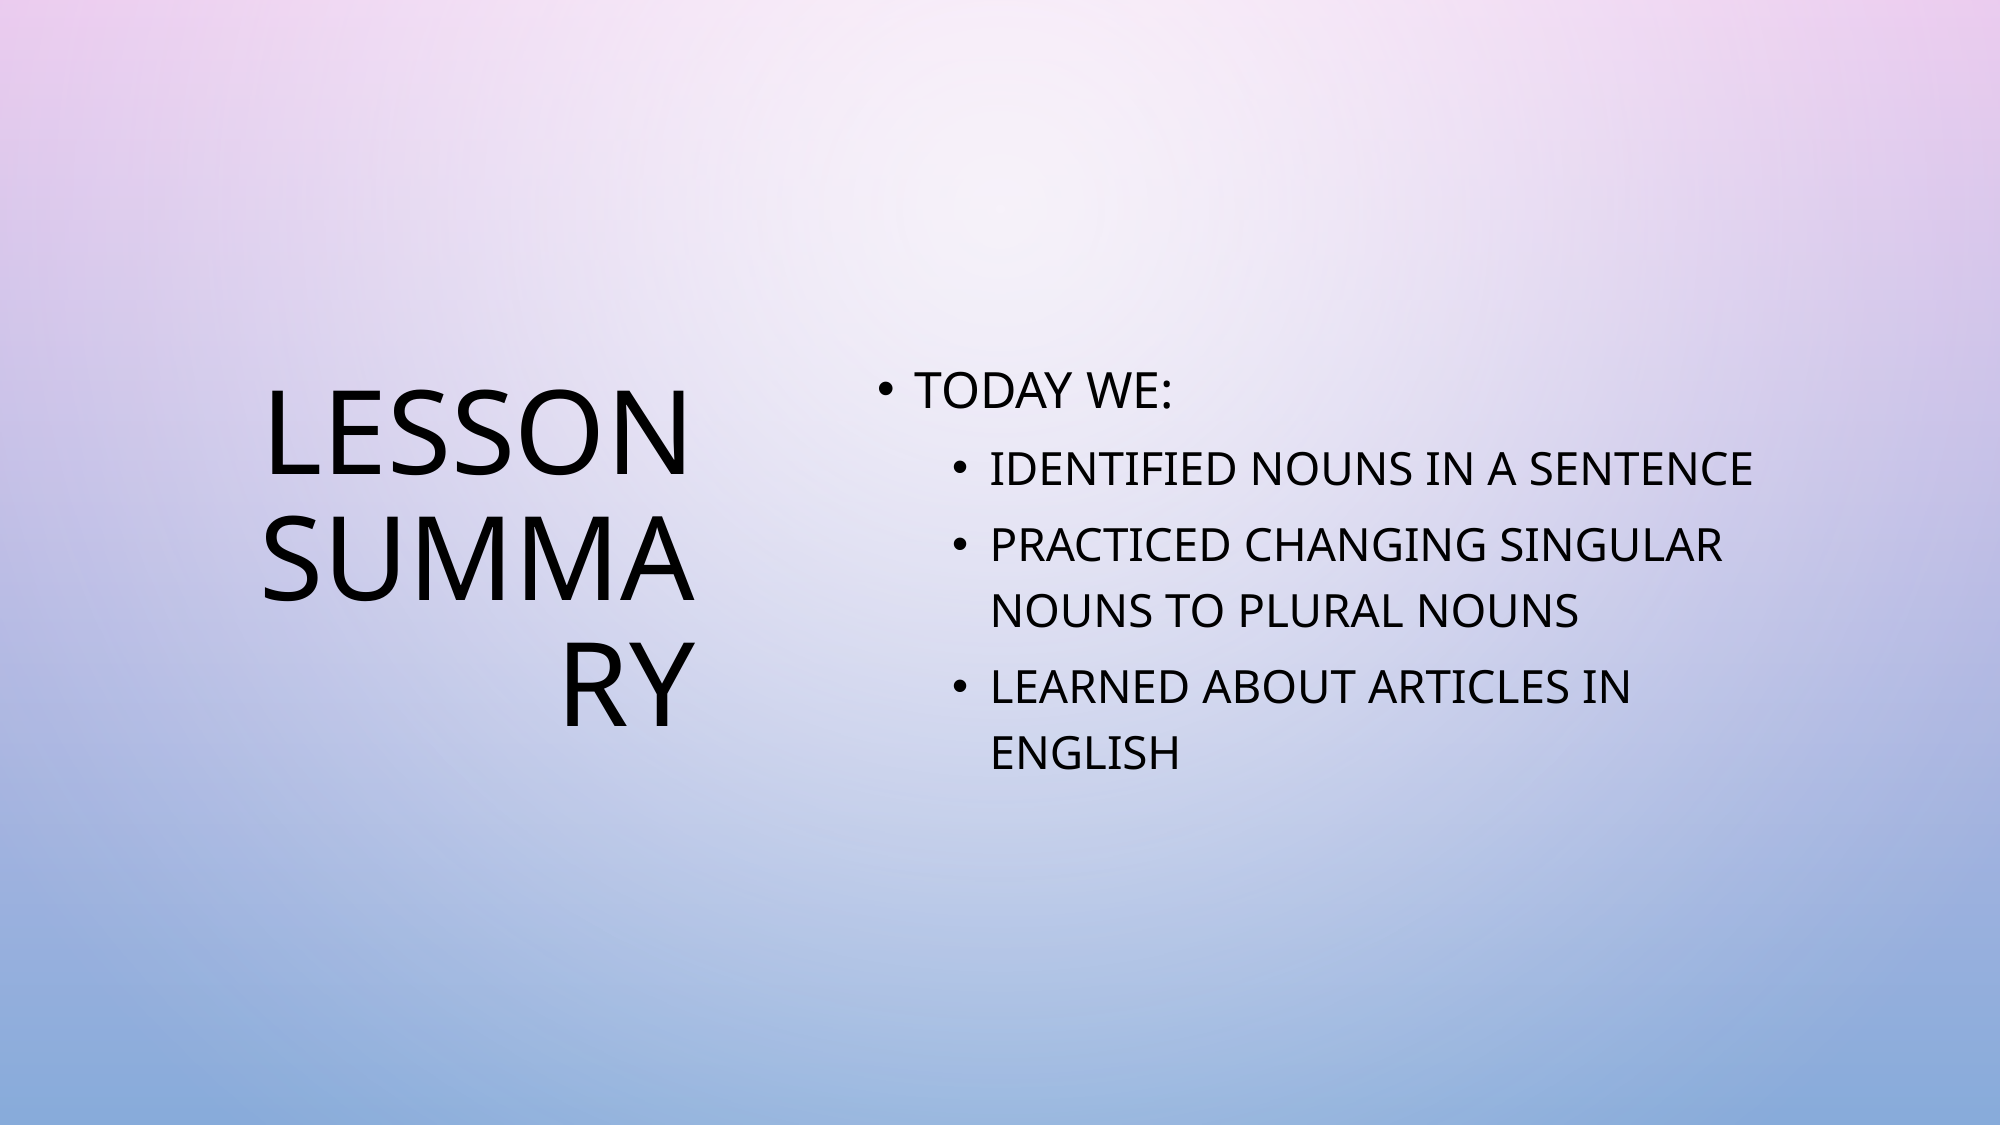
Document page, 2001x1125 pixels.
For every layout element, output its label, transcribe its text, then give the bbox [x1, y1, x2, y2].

list TODAY WE: IDENTIFIED NOUNS IN A SENTENCE PRACTICED CHANGING SINGULAR NOUNS TO PLURAL NOUNS LEARNED ABOUT ARTICLES IN ENGLISH [862, 270, 1785, 855]
text_box [0, 0, 2000, 615]
title LESSON SUMMARY [176, 195, 711, 930]
